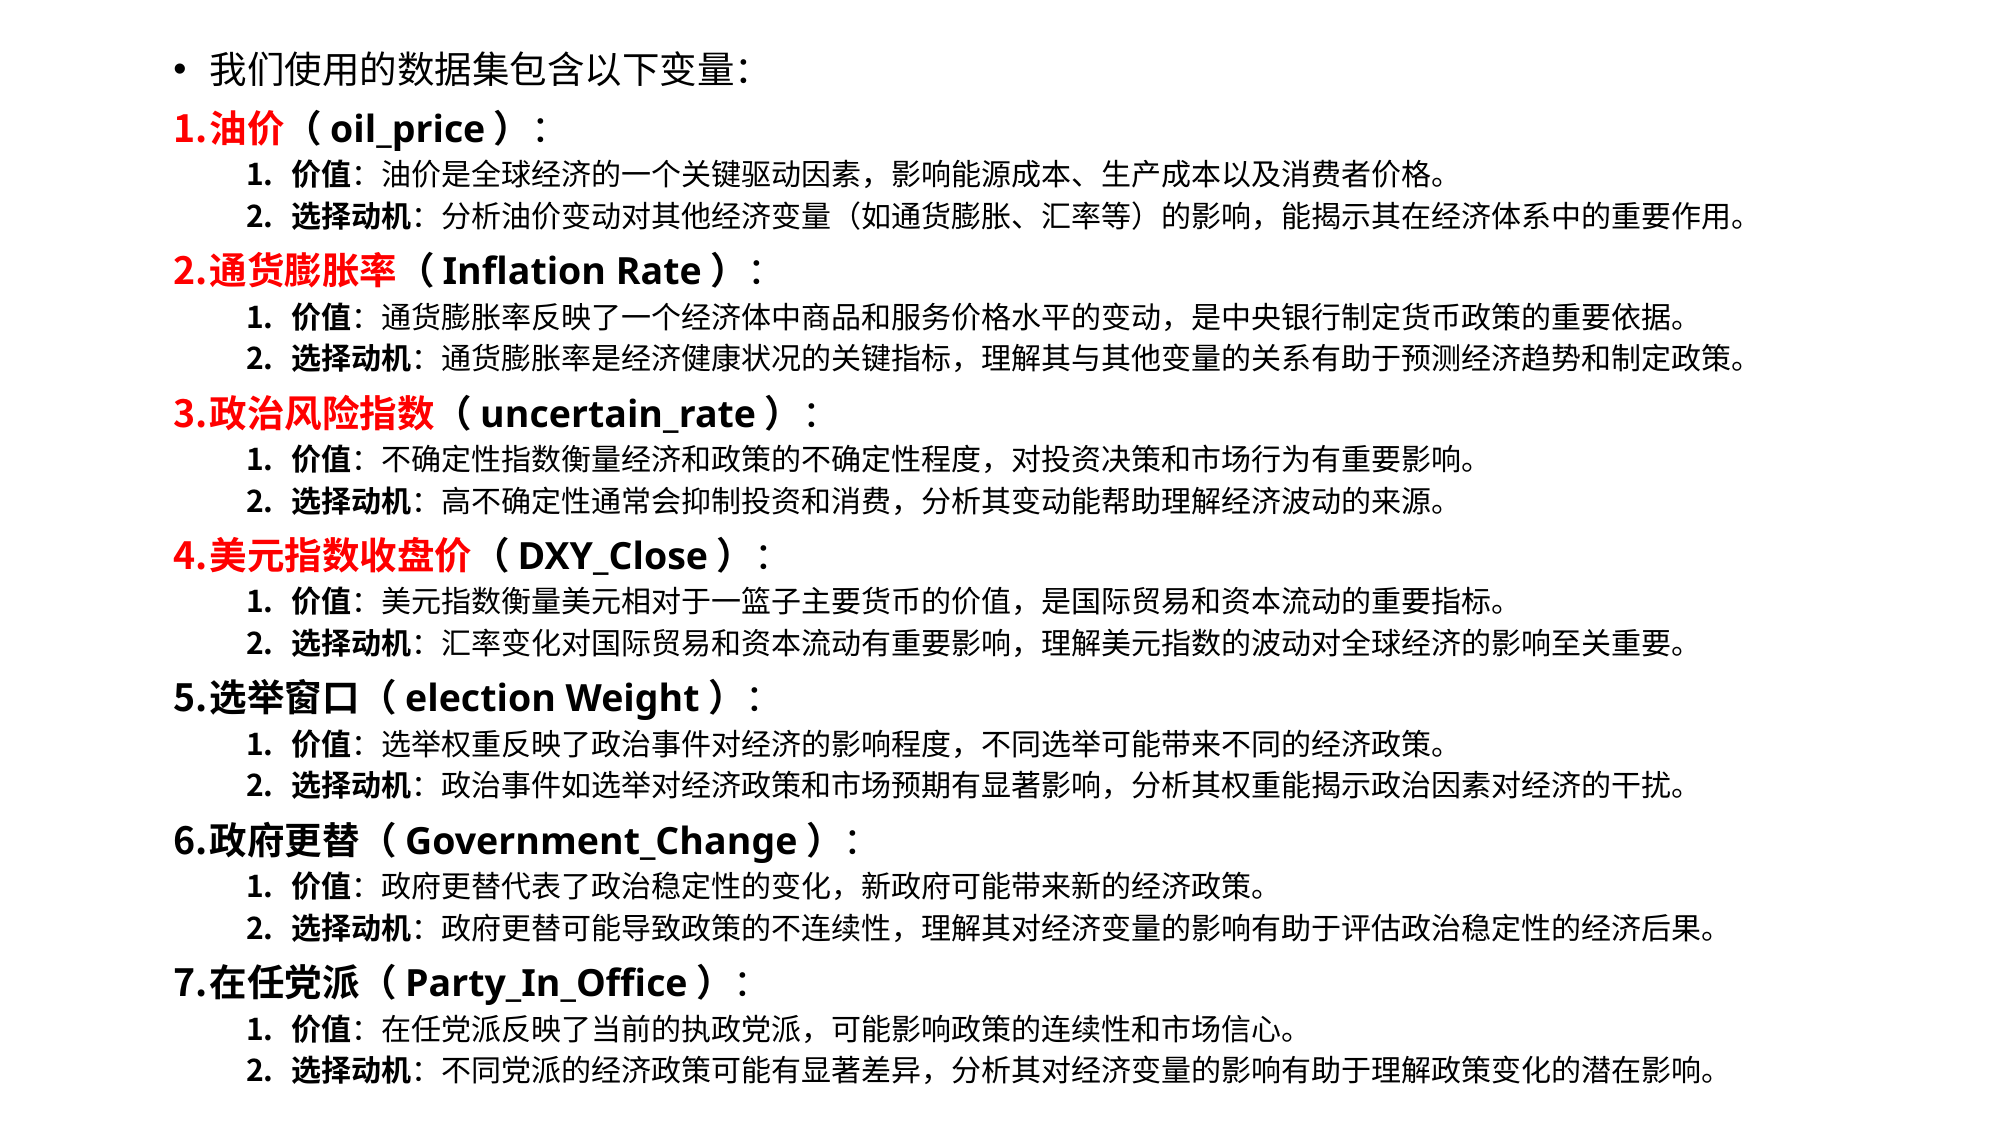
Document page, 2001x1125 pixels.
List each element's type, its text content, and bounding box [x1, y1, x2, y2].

list 我们使用的数据集包含以下变量： 油价（oil_price）： 价值：油价是全球经济的一个关键驱动因素，影响能源成本、生产成本以及消费者价格。 选择动机：分析油价变动对其他经济变量（如通货膨胀、汇率等）的影响，能揭示其在经济体系中的重要作用。 通货膨胀率（Inflation Rate）： 价值：通货膨胀率反映了一个经济体中商品和服务价格水平的变动，是中央银行制定货币政策的重要依据。 选择动机：通货膨胀率是经济健康状况的关键指标，理解其与其他变量的关系有助于预测经济趋势和制定政策。 政治风险指数（uncertain_rate）： 价值：不确定性指数衡量经济和政策的不确定性程度，对投资决策和市场行为有重要影响。 选择动机：高不确定性通常会抑制投资和消费，分析其变动能帮助理解经济波动的来源。 美元指数收盘价（DXY_Close）： 价值：美元指数衡量美元相对于一篮子主要货币的价值，是国际贸易和资本流动的重要指标。 选择动机：汇率变化对国际贸易和资本流动有重要影响，理解美元指数的波动对全球经济的影响至关重要。 选举窗口（election Weight）： 价值：选举权重反映了政治事件对经济的影响程度，不同选举可能带来不同的经济政策。 选择动机：政治事件如选举对经济政策和市场预期有显著影响，分析其权重能揭示政治因素对经济的干扰。 政府更替（Government_Change）： 价值：政府更替代表了政治稳定性的变化，新政府可能带来新的经济政策。 选择动机：政府更替可能导致政策的不连续性，理解其对经济变量的影响有助于评估政治稳定性的经济后果。 在任党派（Party_In_Office）： 价值：在任党派反映了当前的执政党派，可能影响政策的连续性和市场信心。 选择动机：不同党派的经济政策可能有显著差异，分析其对经济变量的影响有助于理解政策变化的潜在影响。 [158, 43, 1863, 1110]
